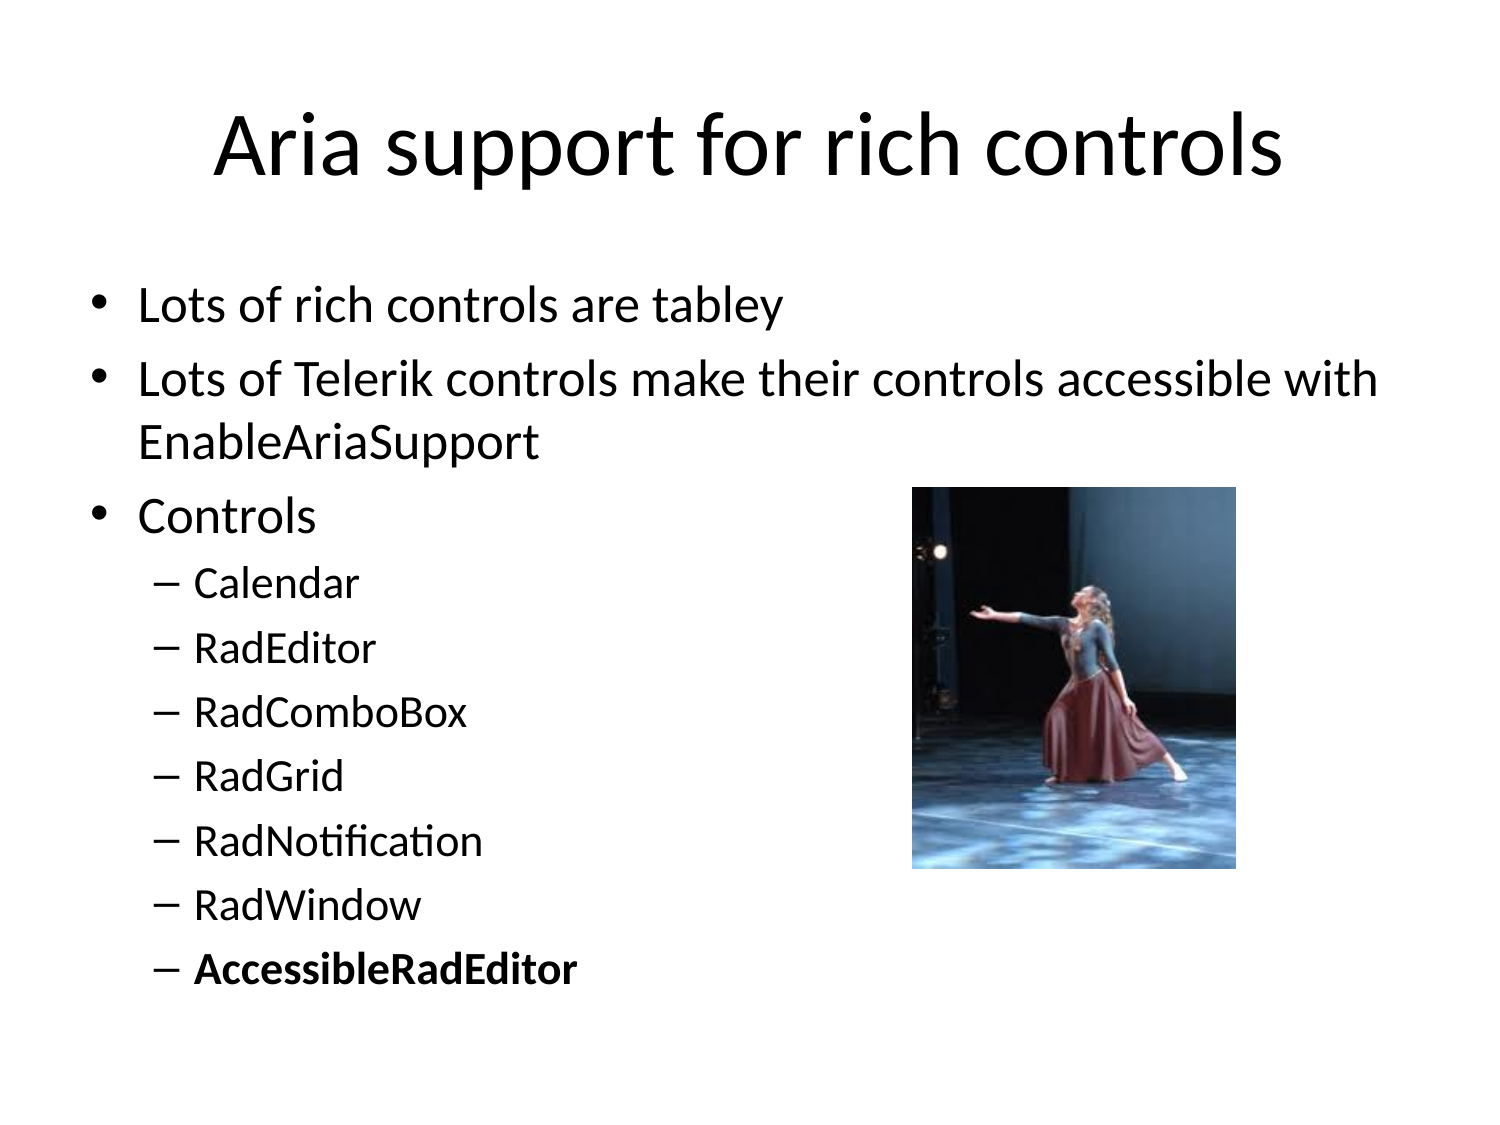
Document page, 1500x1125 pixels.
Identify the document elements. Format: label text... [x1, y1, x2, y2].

title Aria support for rich controls [75, 45, 1425, 233]
list Lots of rich controls are tabley Lots of Telerik controls make their controls accessible with EnableAriaSupport Controls Calendar RadEditor RadComboBox RadGrid RadNotification RadWindow AccessibleRadEditor [75, 262, 1425, 1005]
picture [912, 487, 1237, 869]
